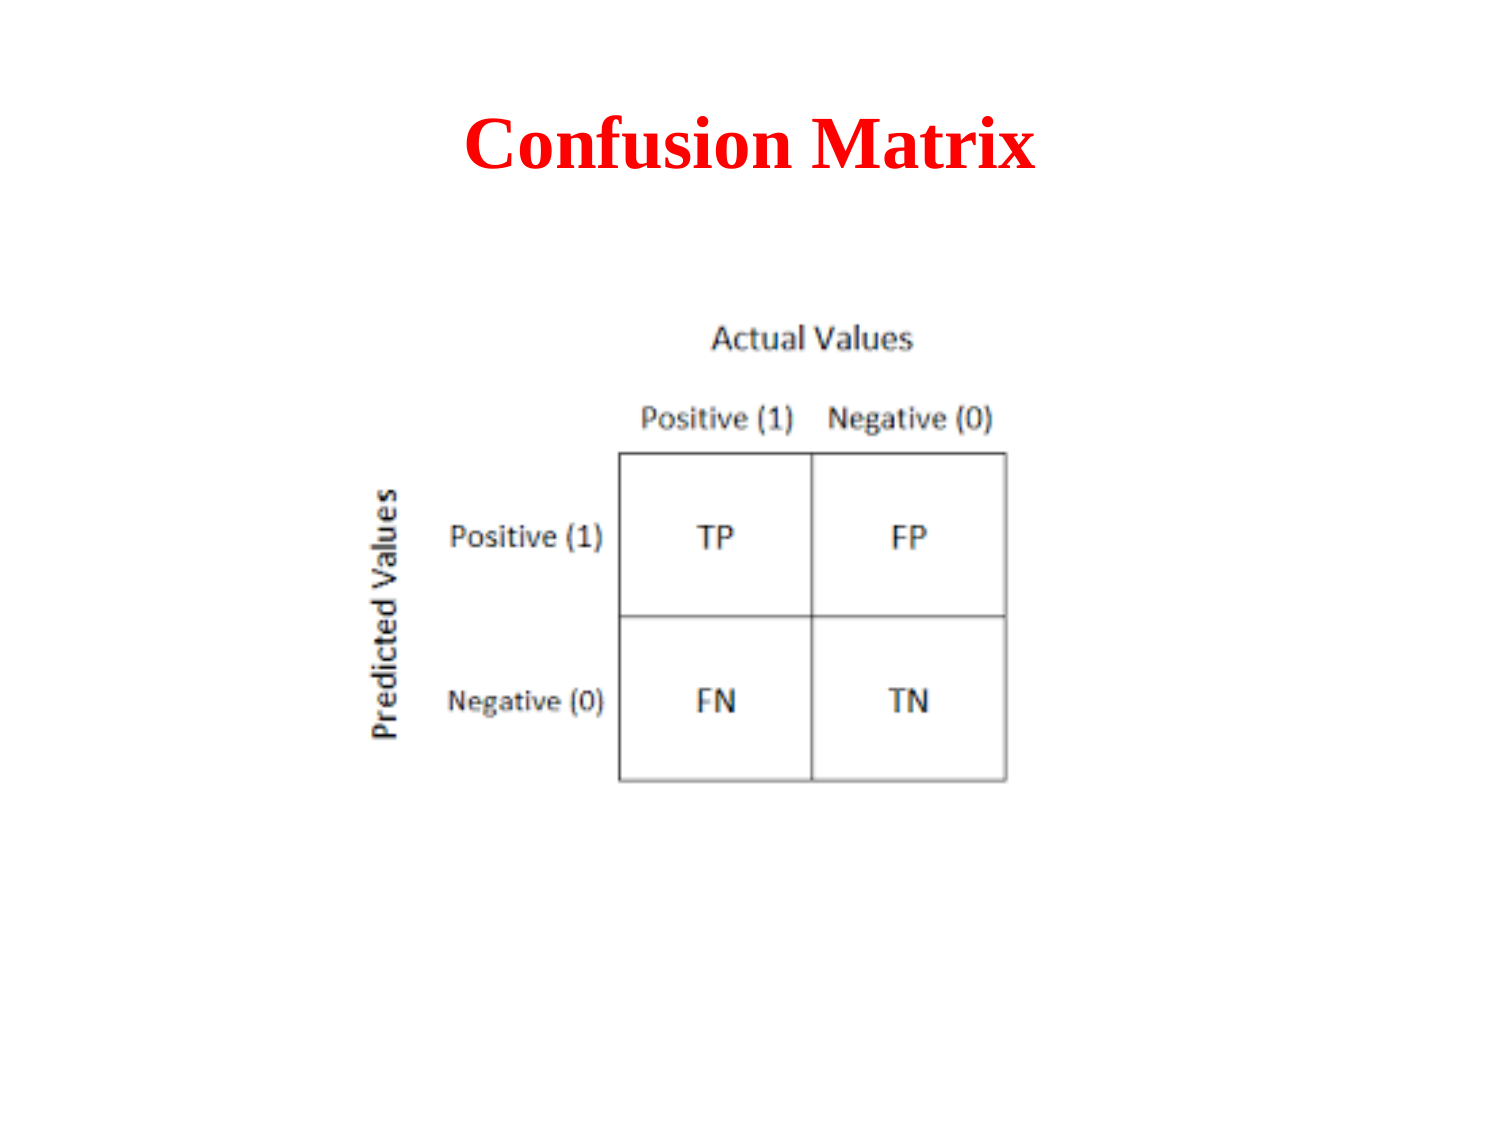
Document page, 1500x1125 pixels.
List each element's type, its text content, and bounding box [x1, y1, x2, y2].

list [324, 274, 1026, 801]
title Confusion Matrix [75, 45, 1425, 233]
